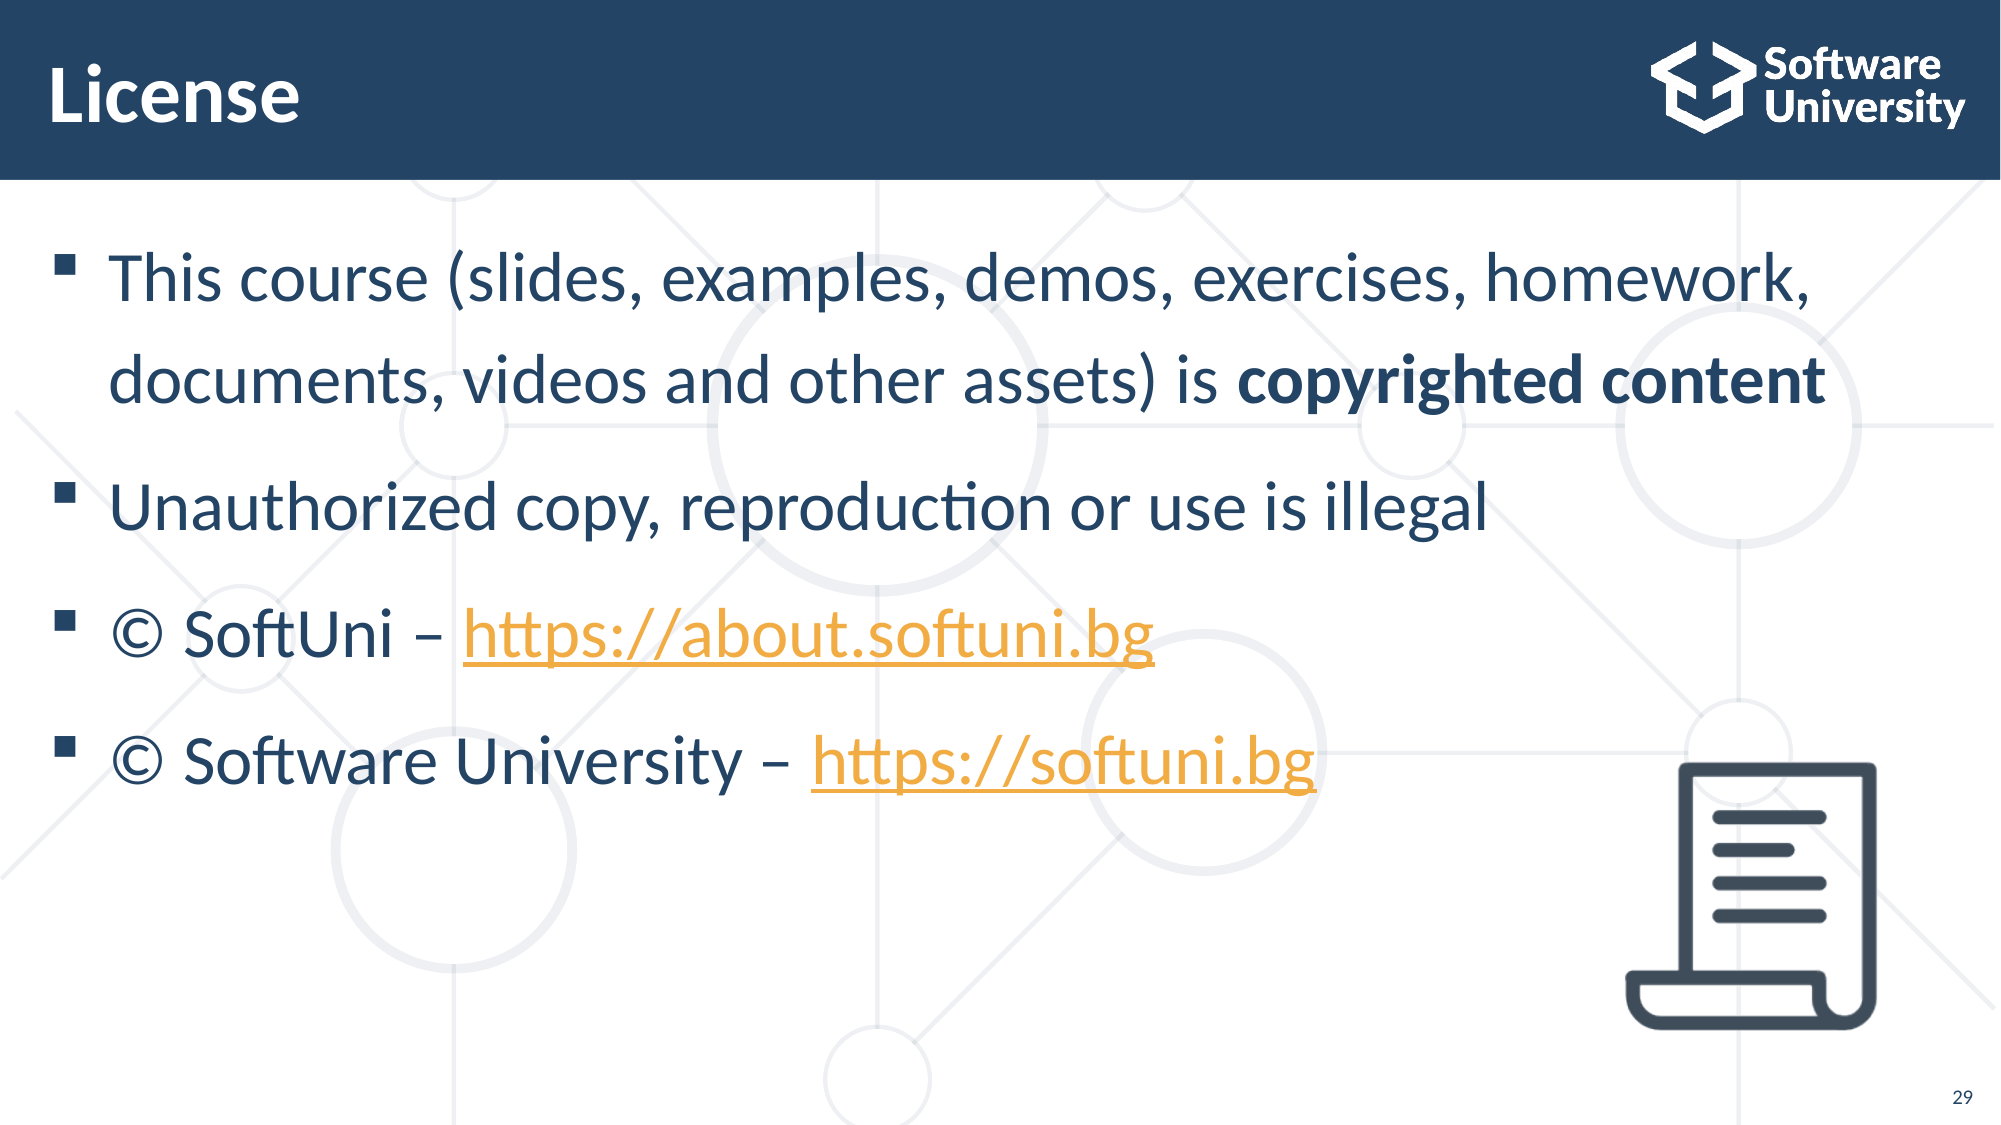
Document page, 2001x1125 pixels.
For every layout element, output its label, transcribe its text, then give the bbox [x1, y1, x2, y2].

list This course (slides, examples, demos, exercises, homework, documents, videos and other assets) is copyrighted content Unauthorized copy, reproduction or use is illegal © SoftUni – https://about.softuni.bg © Software University – https://softuni.bg [31, 208, 1970, 1104]
title License [31, 16, 1625, 162]
slide_number 29 [1927, 1067, 1989, 1117]
picture [1651, 41, 1966, 134]
picture [1598, 728, 1916, 1065]
